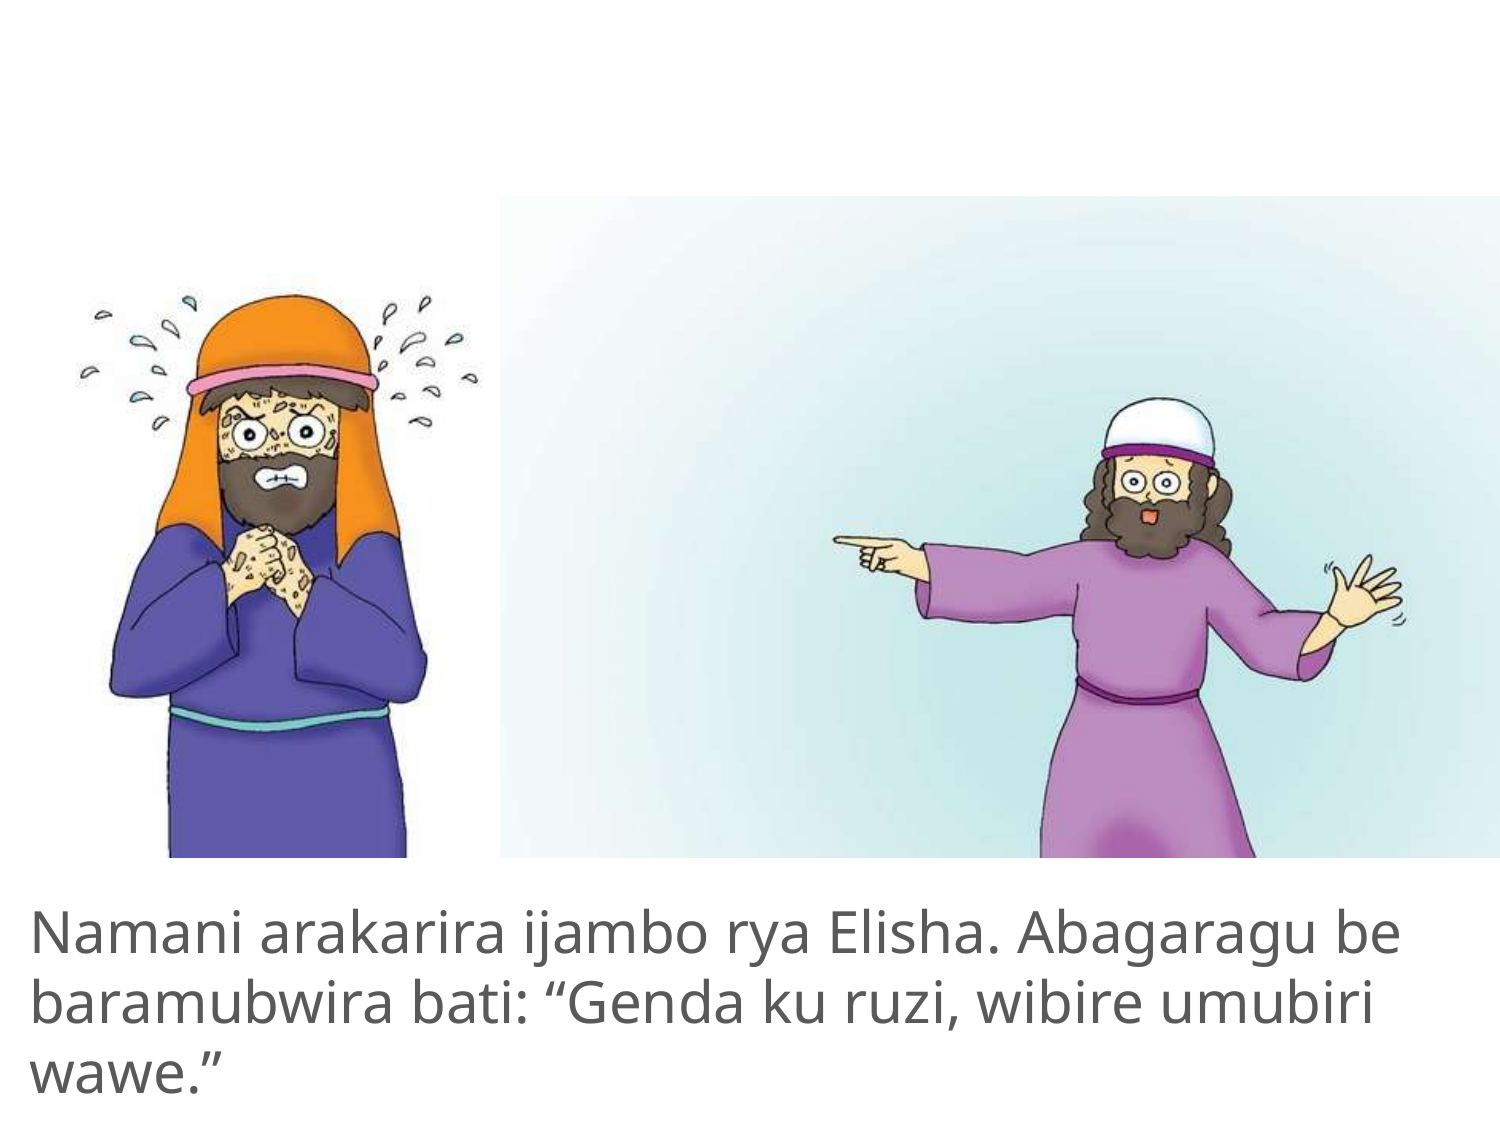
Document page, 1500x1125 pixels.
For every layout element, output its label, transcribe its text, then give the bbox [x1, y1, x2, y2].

text_box Namani arakarira ijambo rya Elisha. Abagaragu be baramubwira bati: “Genda ku ruzi, wibire umubiri wawe.” [14, 888, 1500, 1113]
picture [50, 172, 1500, 858]
